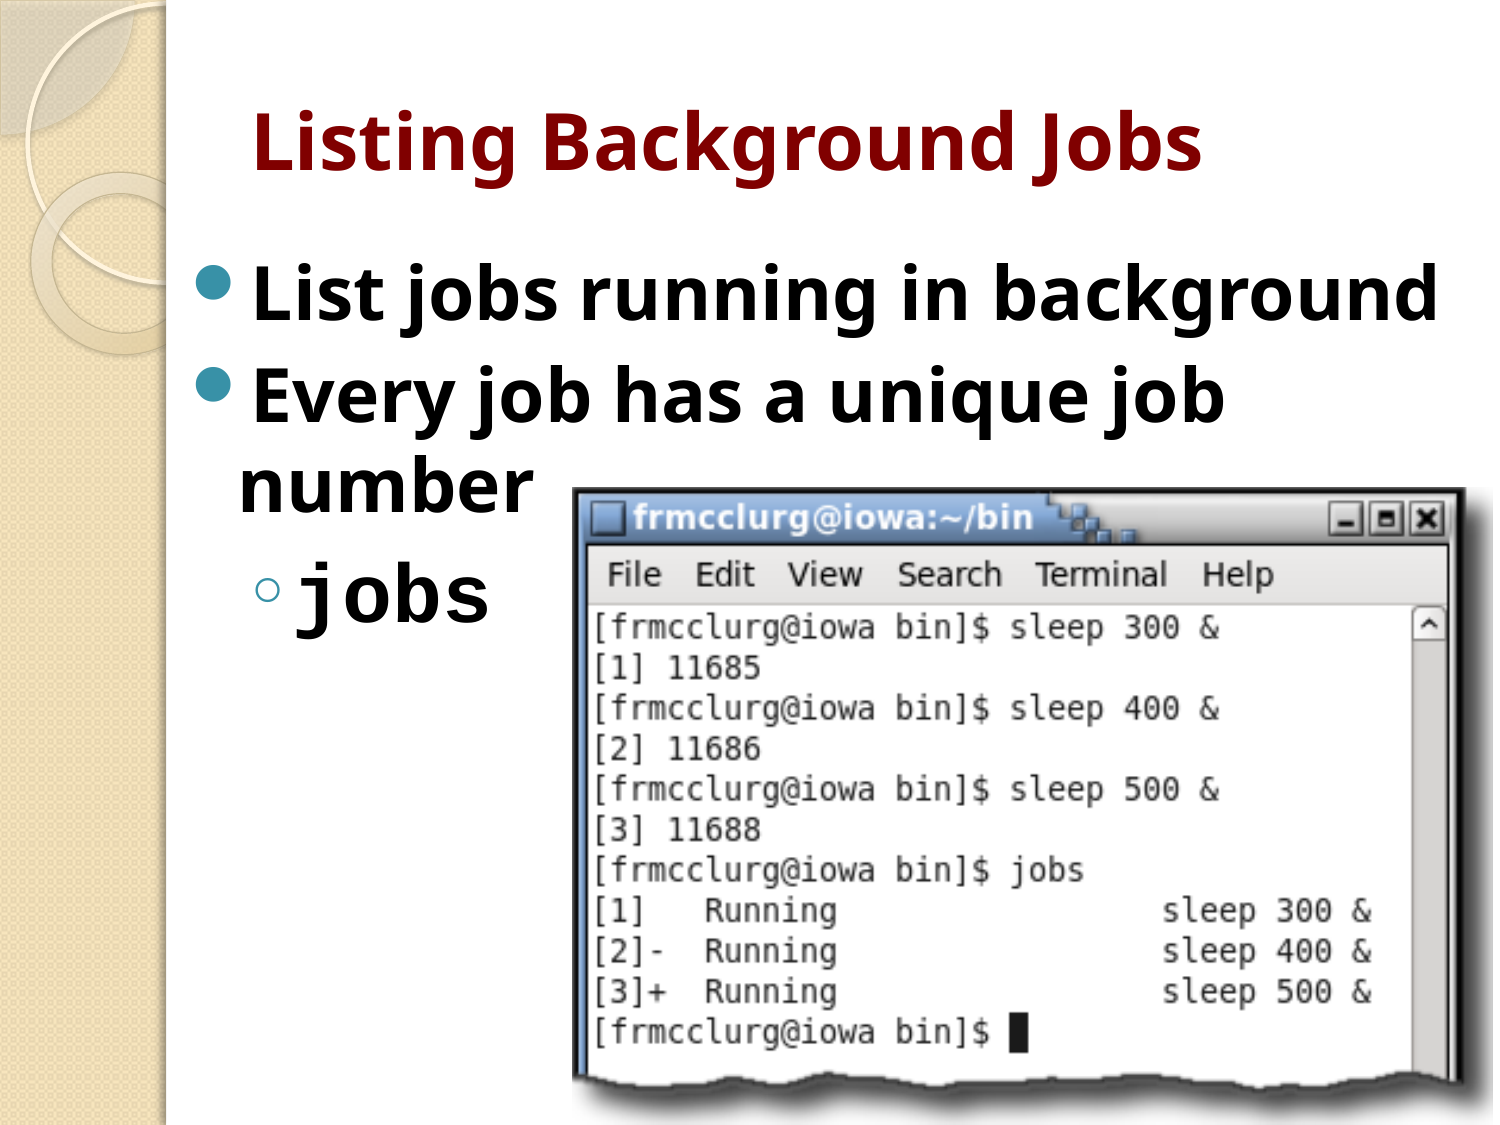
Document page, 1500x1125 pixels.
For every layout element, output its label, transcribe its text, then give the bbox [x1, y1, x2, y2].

picture [571, 487, 1493, 1125]
list List jobs running in background Every job has a unique job number jobs [162, 237, 1466, 1025]
title Listing Background Jobs [235, 45, 1466, 233]
